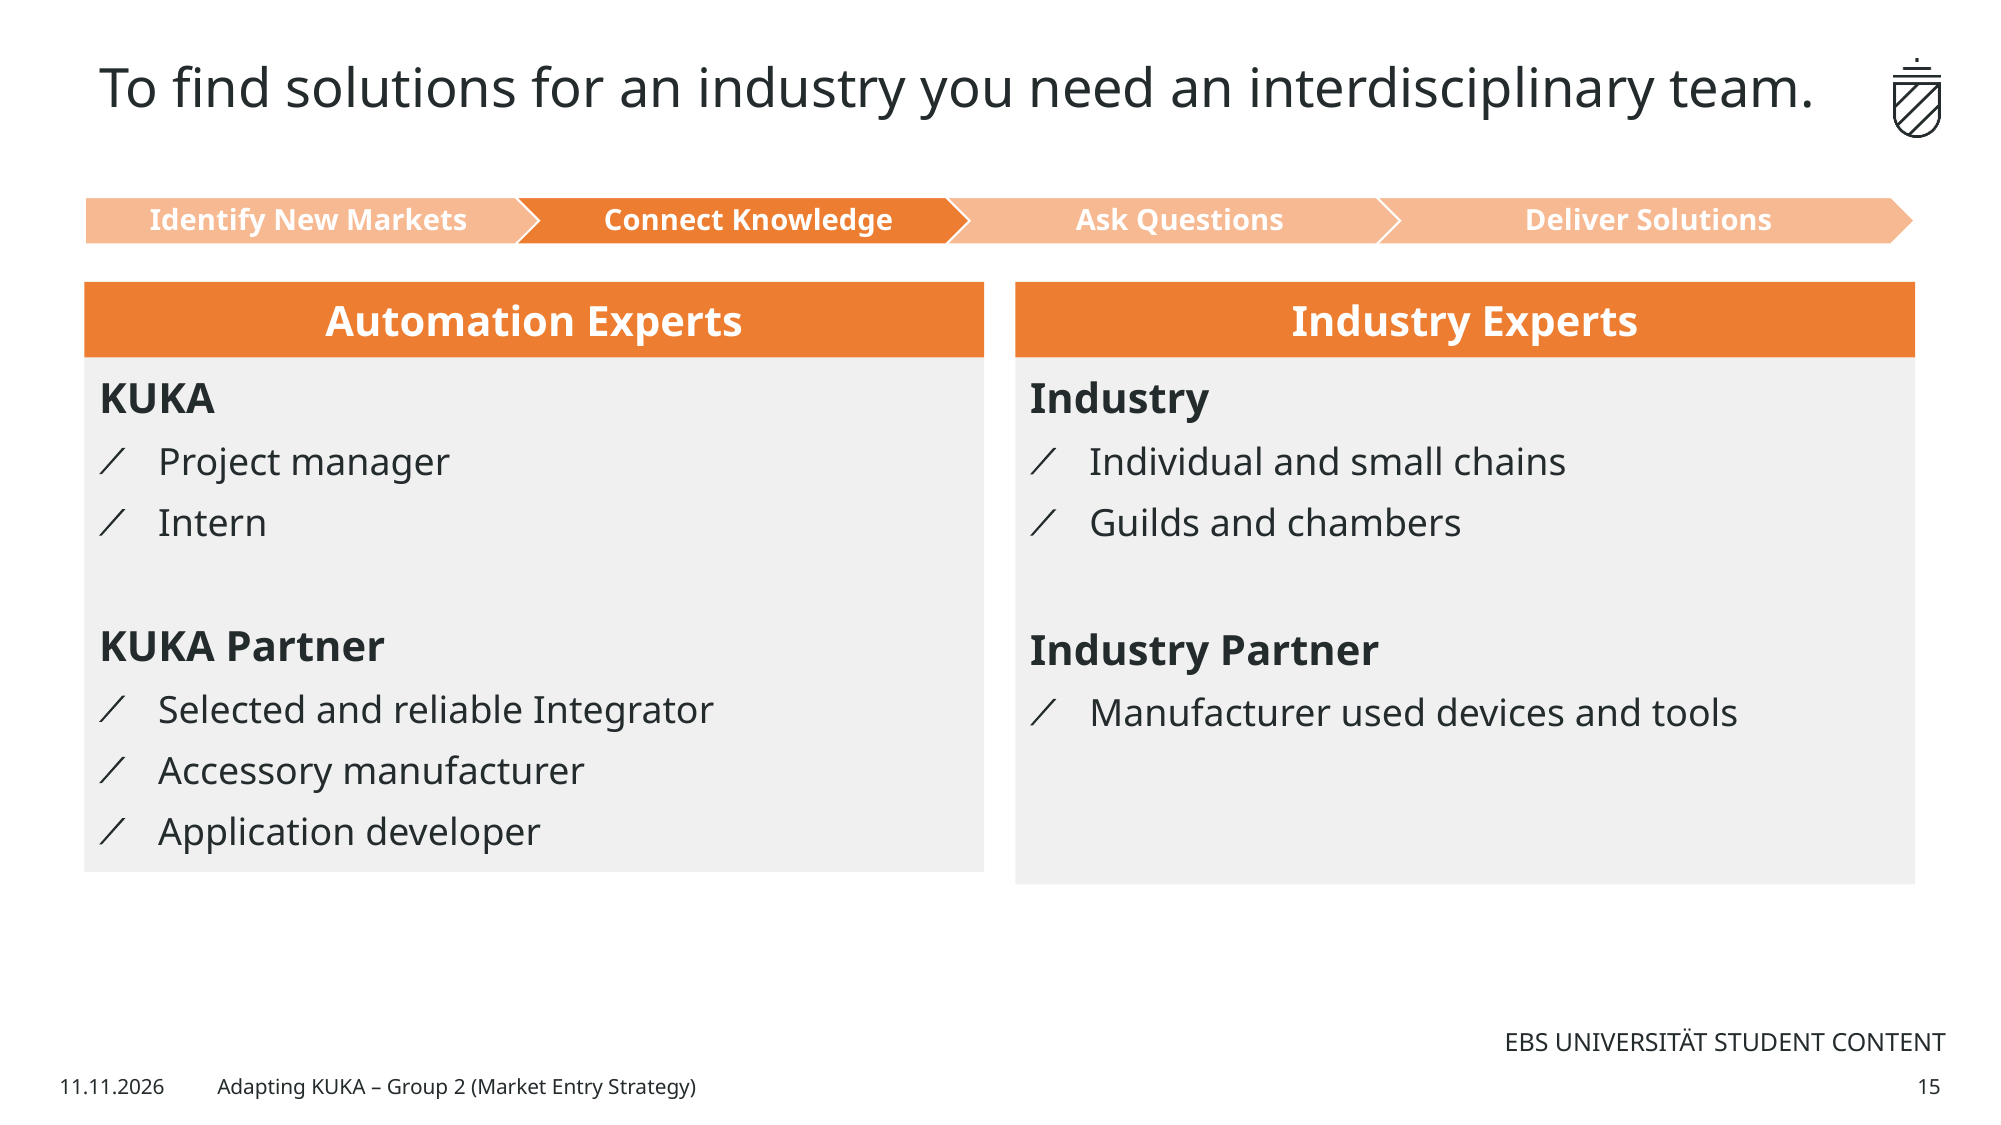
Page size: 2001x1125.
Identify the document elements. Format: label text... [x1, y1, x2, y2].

title To find solutions for an industry you need an interdisciplinary team. [84, 44, 1875, 196]
text_box Industry Individual and small chains Guilds and chambers Industry Partner Manufacturer used devices and tools [1015, 358, 1916, 885]
footer Adapting KUKA – Group 2 (Market Entry Strategy) [202, 1066, 1797, 1114]
text_box Industry Experts [1015, 281, 1916, 358]
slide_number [44, 1066, 192, 1114]
text_box Automation Experts [84, 281, 985, 358]
slide_number 15 [1837, 1066, 1956, 1114]
text_box KUKA Project manager Intern KUKA Partner Selected and reliable Integrator Accessory manufacturer Application developer [84, 358, 985, 872]
picture [1893, 58, 1941, 138]
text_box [84, 197, 1916, 245]
